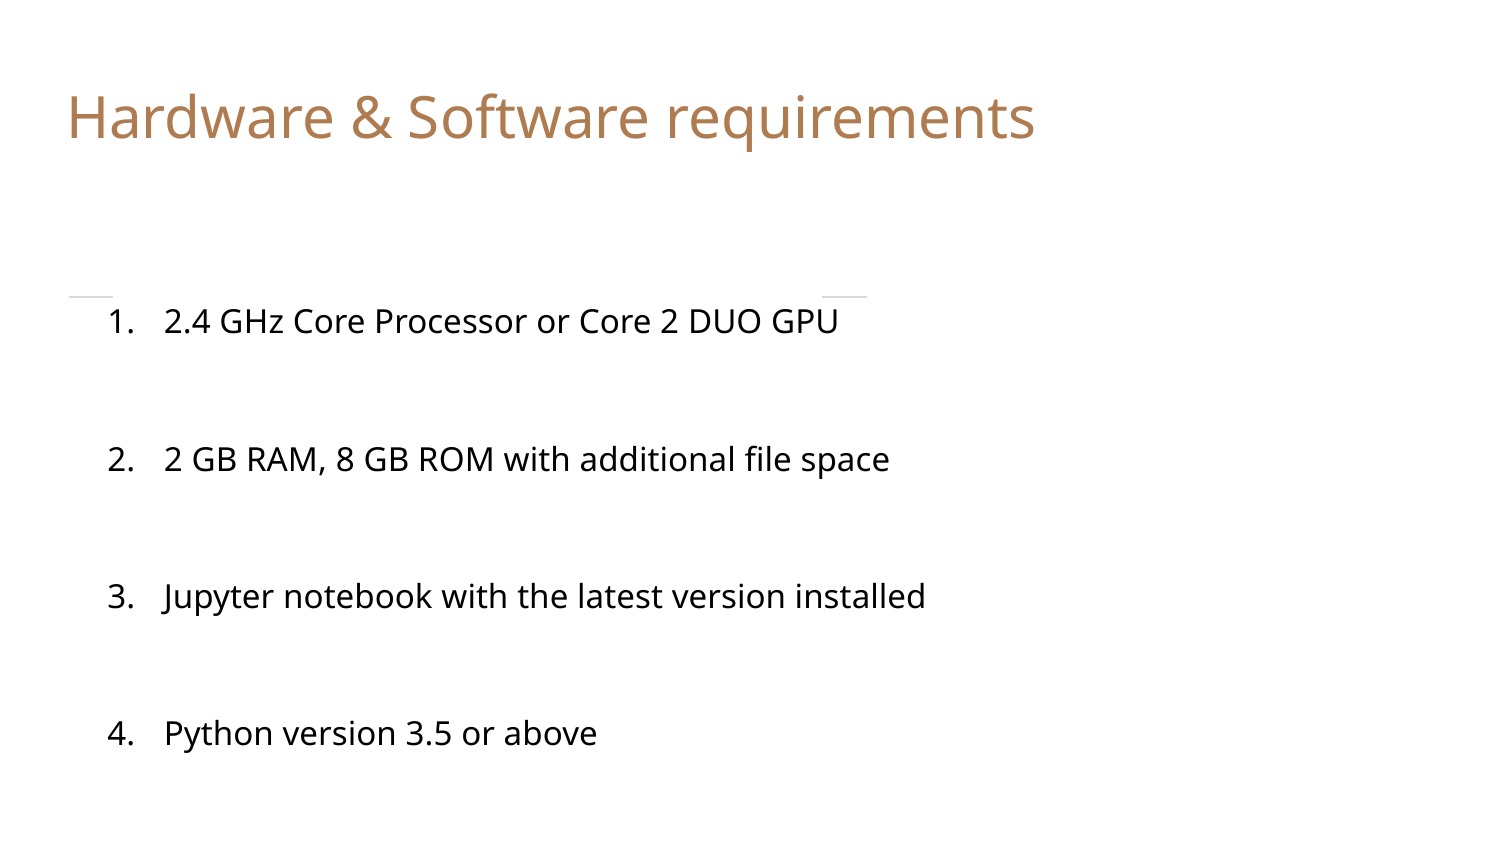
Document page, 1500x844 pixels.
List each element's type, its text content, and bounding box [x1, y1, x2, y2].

title Hardware & Software requirements [51, 61, 1449, 182]
list 2.4 GHz Core Processor or Core 2 DUO GPU 2 GB RAM, 8 GB ROM with additional file space Jupyter notebook with the latest version installed Python version 3.5 or above [68, 276, 1266, 772]
